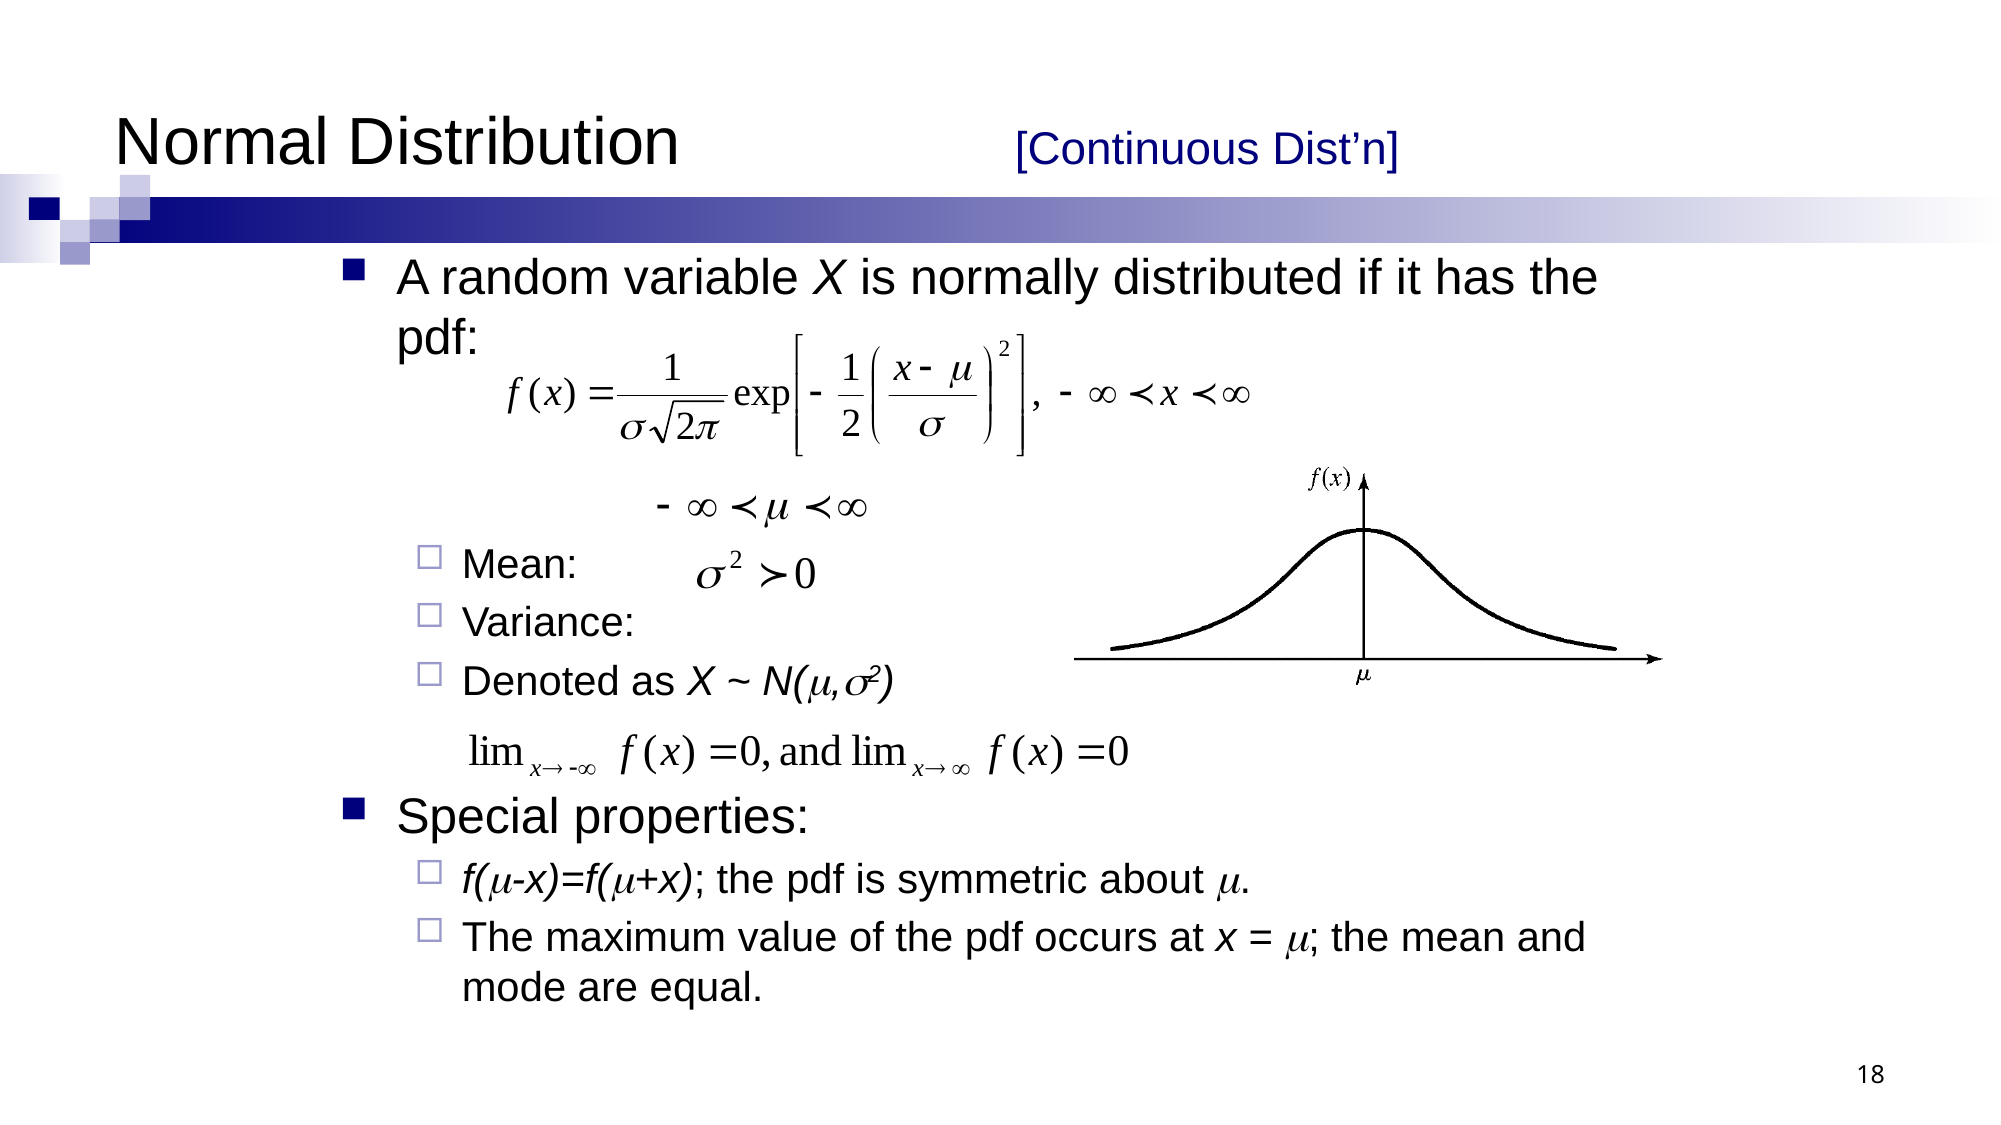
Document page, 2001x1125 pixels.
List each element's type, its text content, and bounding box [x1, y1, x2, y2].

title Normal Distribution [Continuous Dist’n] [99, 75, 1900, 200]
slide_number 18 [1433, 1024, 1901, 1101]
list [493, 325, 1257, 466]
list A random variable X is normally distributed if it has the pdf: Mean: Variance: Denoted as X ~ N(m,s2) Special properties: f(m-x)=f(m+x); the pdf is symmetric about m. The maximum value of the pdf occurs at x = m; the mean and mode are equal. [324, 237, 1688, 1025]
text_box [649, 487, 876, 538]
picture [1074, 462, 1663, 685]
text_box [689, 539, 826, 601]
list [462, 721, 1138, 788]
